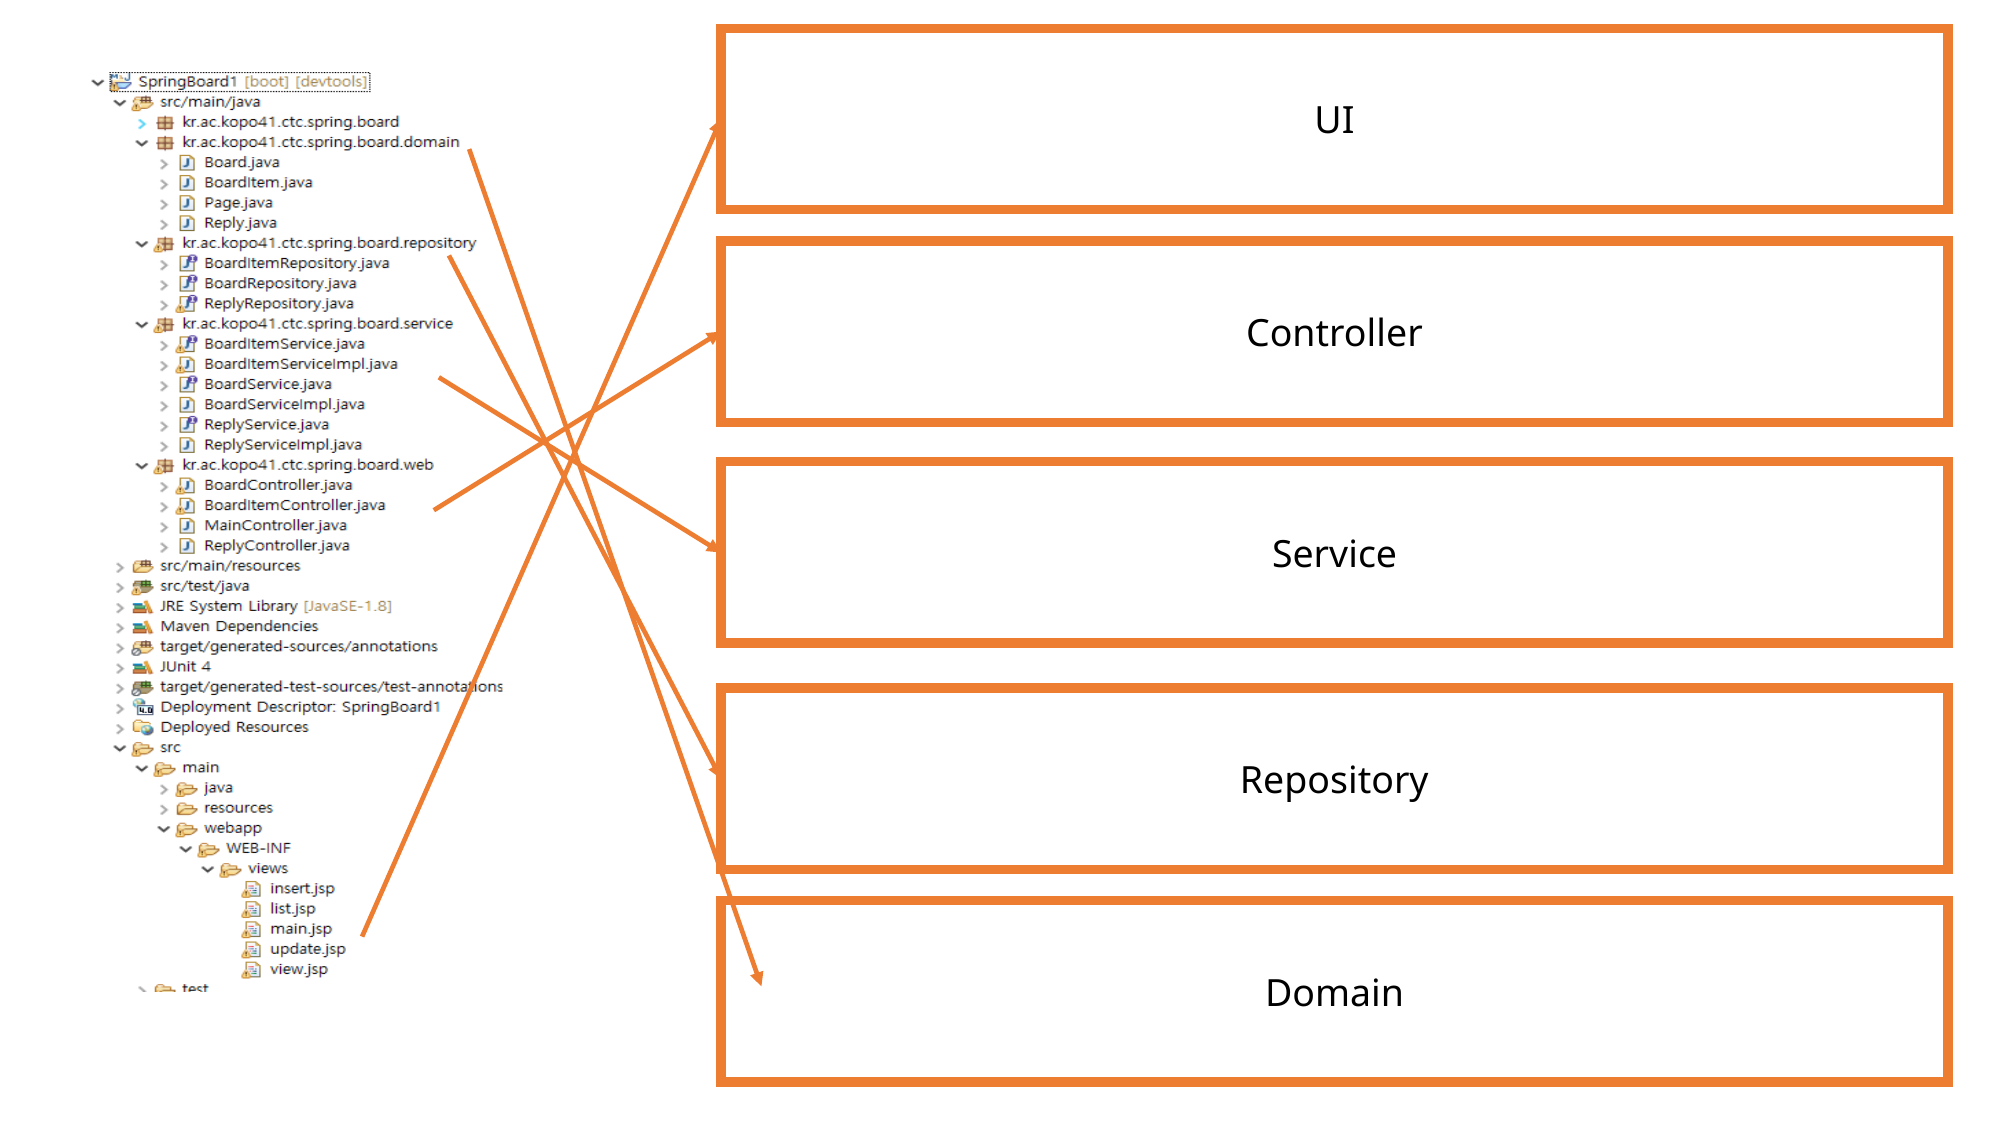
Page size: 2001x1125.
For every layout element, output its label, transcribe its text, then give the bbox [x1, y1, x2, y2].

text_box Controller [762, 240, 1949, 423]
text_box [433, 331, 721, 511]
text_box Domain [720, 899, 1949, 1083]
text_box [448, 255, 722, 779]
text_box Service [762, 461, 1949, 644]
text_box UI [720, 27, 1949, 211]
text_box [438, 511, 721, 553]
picture [85, 72, 552, 992]
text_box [362, 119, 721, 937]
text_box Repository [762, 687, 1949, 870]
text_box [469, 149, 762, 987]
